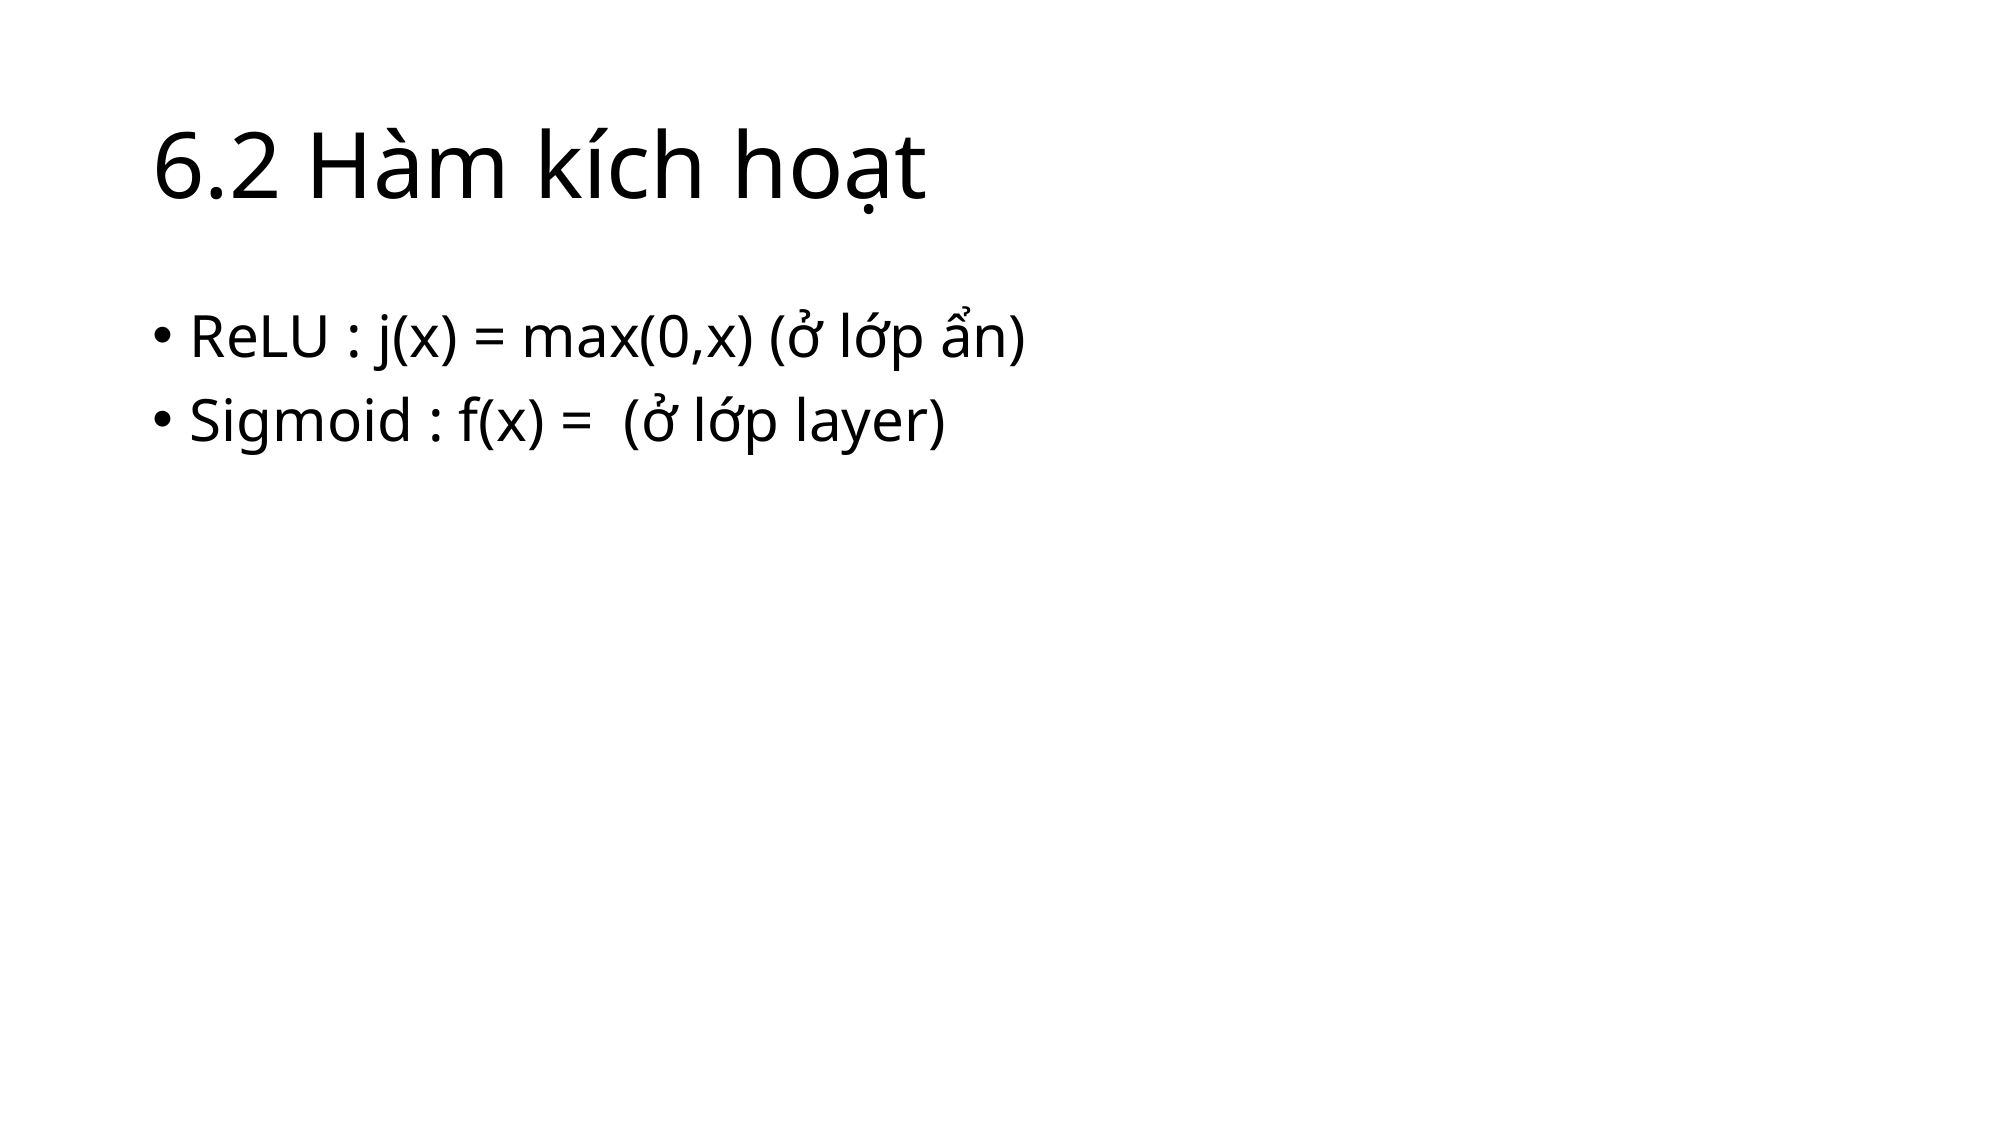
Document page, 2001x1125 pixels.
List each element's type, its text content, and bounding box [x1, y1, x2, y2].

title 6.2 Hàm kích hoạt [137, 59, 1863, 278]
